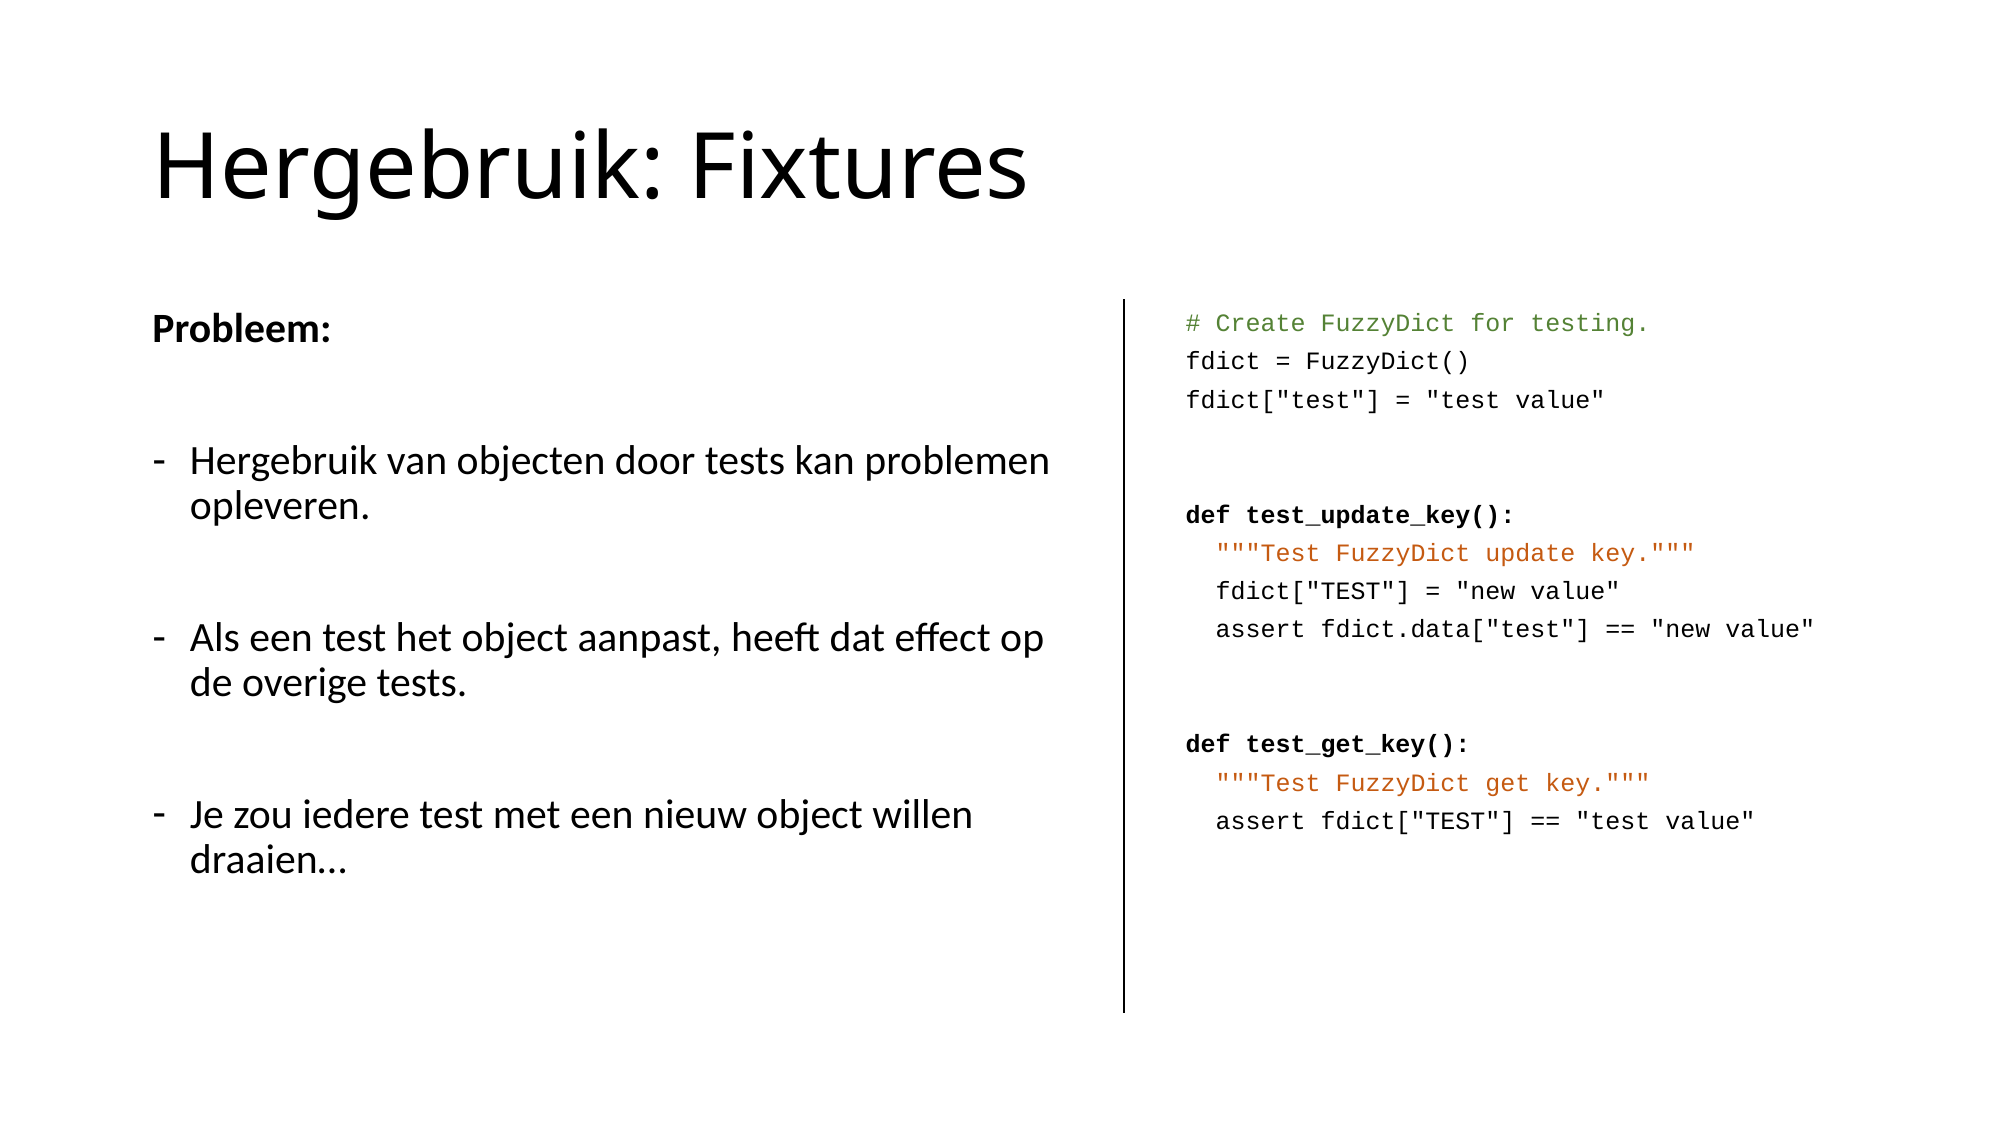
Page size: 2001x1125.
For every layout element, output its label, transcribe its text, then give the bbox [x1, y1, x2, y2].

list Probleem: Hergebruik van objecten door tests kan problemen opleveren. Als een test het object aanpast, heeft dat effect op de overige tests. Je zou iedere test met een nieuw object willen draaien… [137, 299, 1086, 1014]
title Hergebruik: Fixtures [137, 59, 1863, 278]
text_box # Create FuzzyDict for testing. fdict = FuzzyDict() fdict["test"] = "test value" def test_update_key(): """Test FuzzyDict update key.""" fdict["TEST"] = "new value" assert fdict.data["test"] == "new value" def test_get_key(): """Test FuzzyDict get key.""" assert fdict["TEST"] == "test value" [1170, 299, 1863, 1014]
